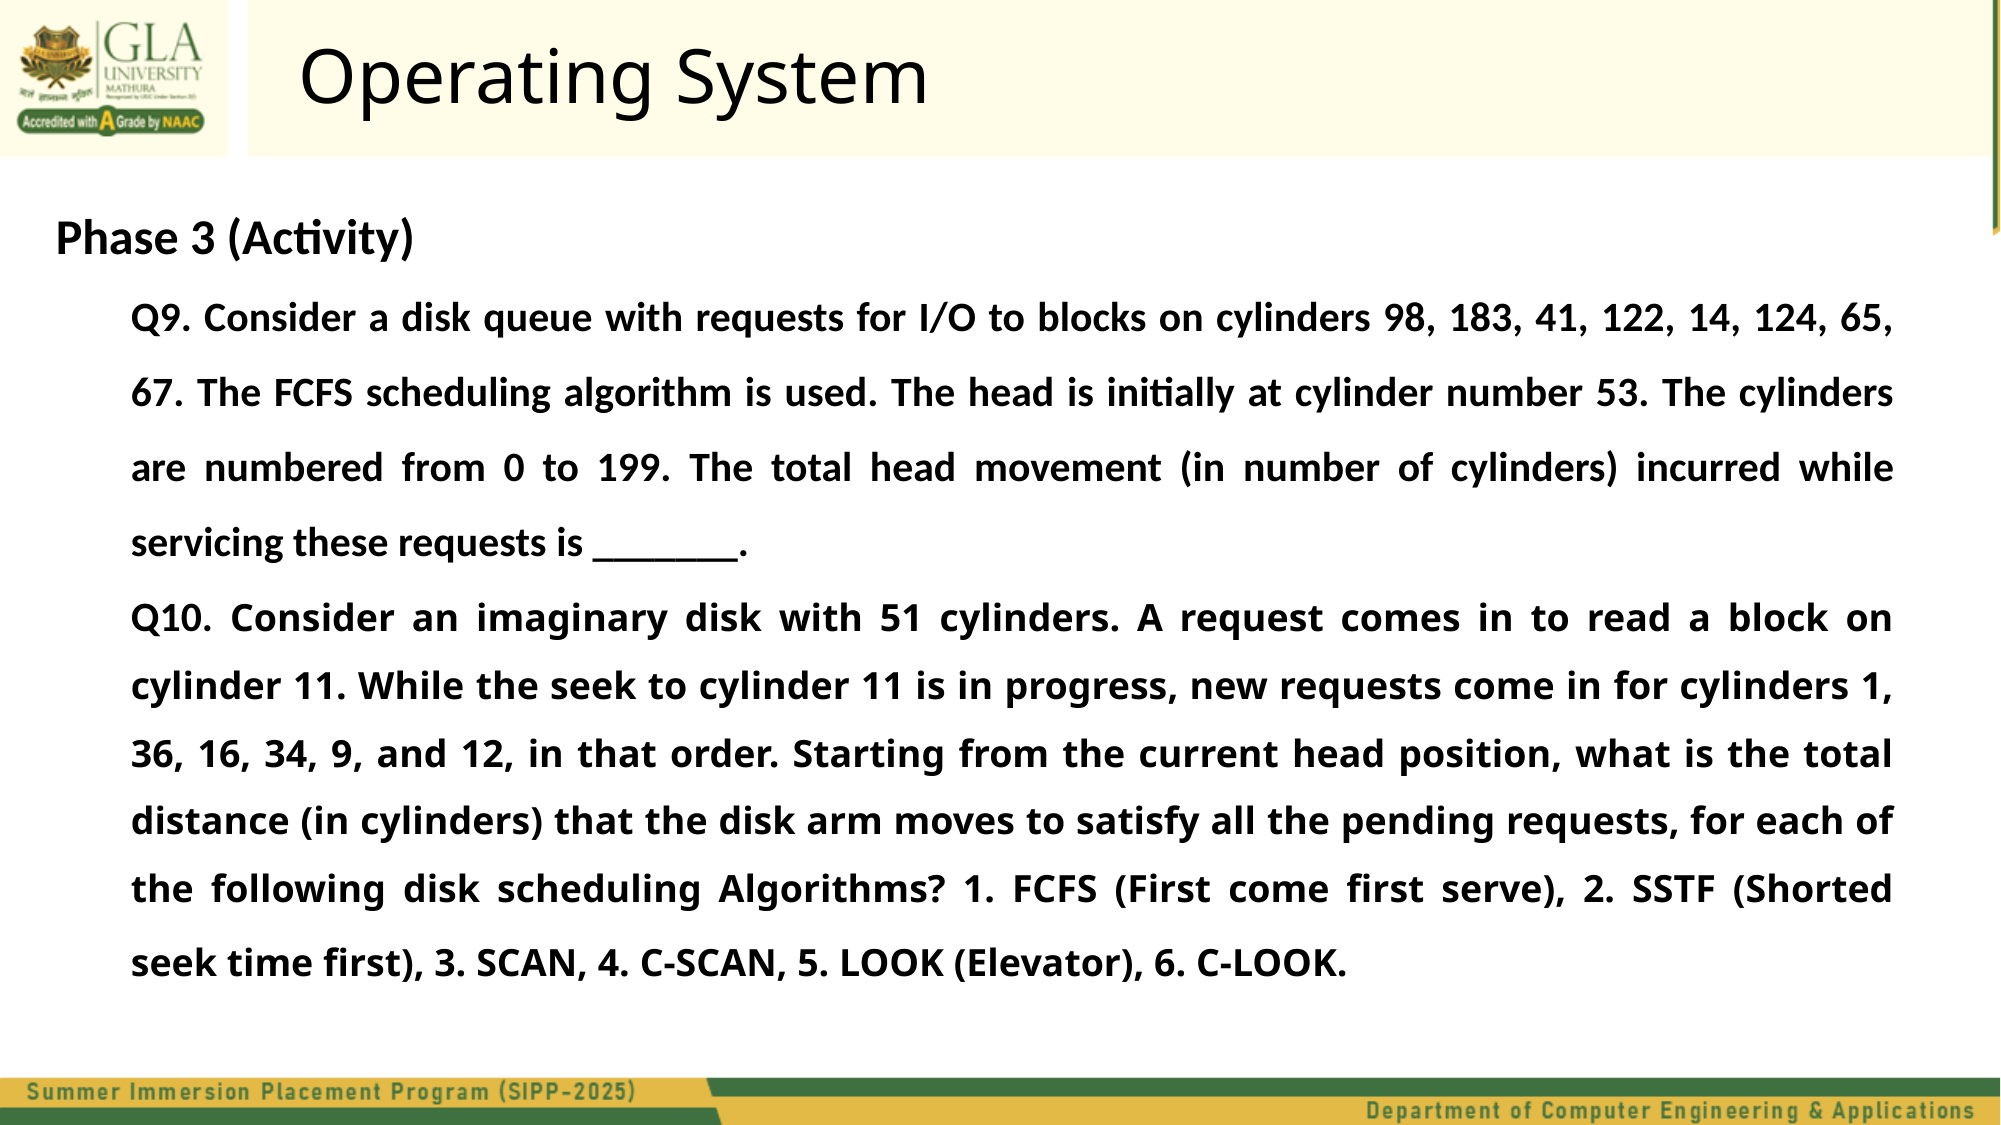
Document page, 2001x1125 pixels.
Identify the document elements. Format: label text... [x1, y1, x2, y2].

text_box Phase 3 (Activity) Q9. Consider a disk queue with requests for I/O to blocks on cylinders 98, 183, 41, 122, 14, 124, 65, 67. The FCFS scheduling algorithm is used. The head is initially at cylinder number 53. The cylinders are numbered from 0 to 199. The total head movement (in number of cylinders) incurred while servicing these requests is _______. Q10. Consider an imaginary disk with 51 cylinders. A request comes in to read a block on cylinder 11. While the seek to cylinder 11 is in progress, new requests come in for cylinders 1, 36, 16, 34, 9, and 12, in that order. Starting from the current head position, what is the total distance (in cylinders) that the disk arm moves to satisfy all the pending requests, for each of the following disk scheduling Algorithms? 1. FCFS (First come first serve), 2. SSTF (Shorted seek time first), 3. SCAN, 4. C-SCAN, 5. LOOK (Elevator), 6. C-LOOK. [41, 167, 1911, 992]
picture [0, 0, 2001, 1125]
text_box Operating System [284, 21, 1959, 127]
